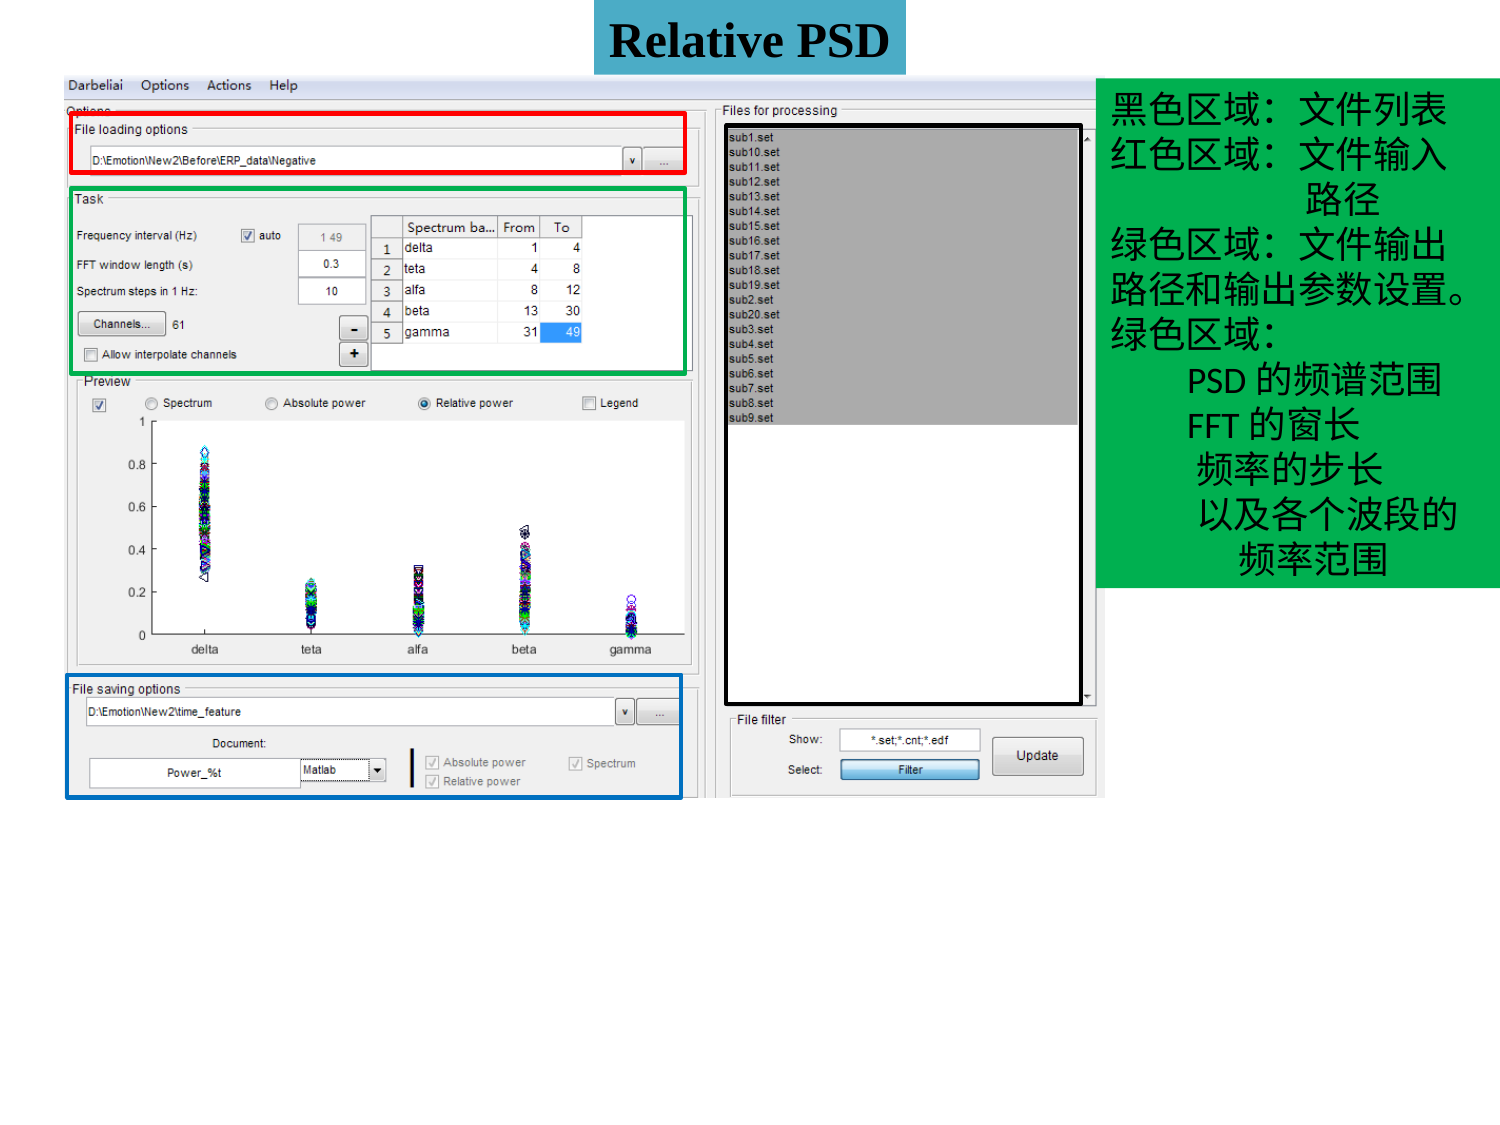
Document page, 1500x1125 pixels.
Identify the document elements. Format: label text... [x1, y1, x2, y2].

text_box 黑色区域：文件列表 红色区域：文件输入 路径 绿色区域：文件输出 路径和输出参数设置。 绿色区域： PSD的频谱范围 FFT的窗长 频率的步长 以及各个波段的 频率范围 [1109, 78, 1500, 589]
text_box Relative PSD [594, 0, 906, 74]
picture [64, 75, 1105, 798]
